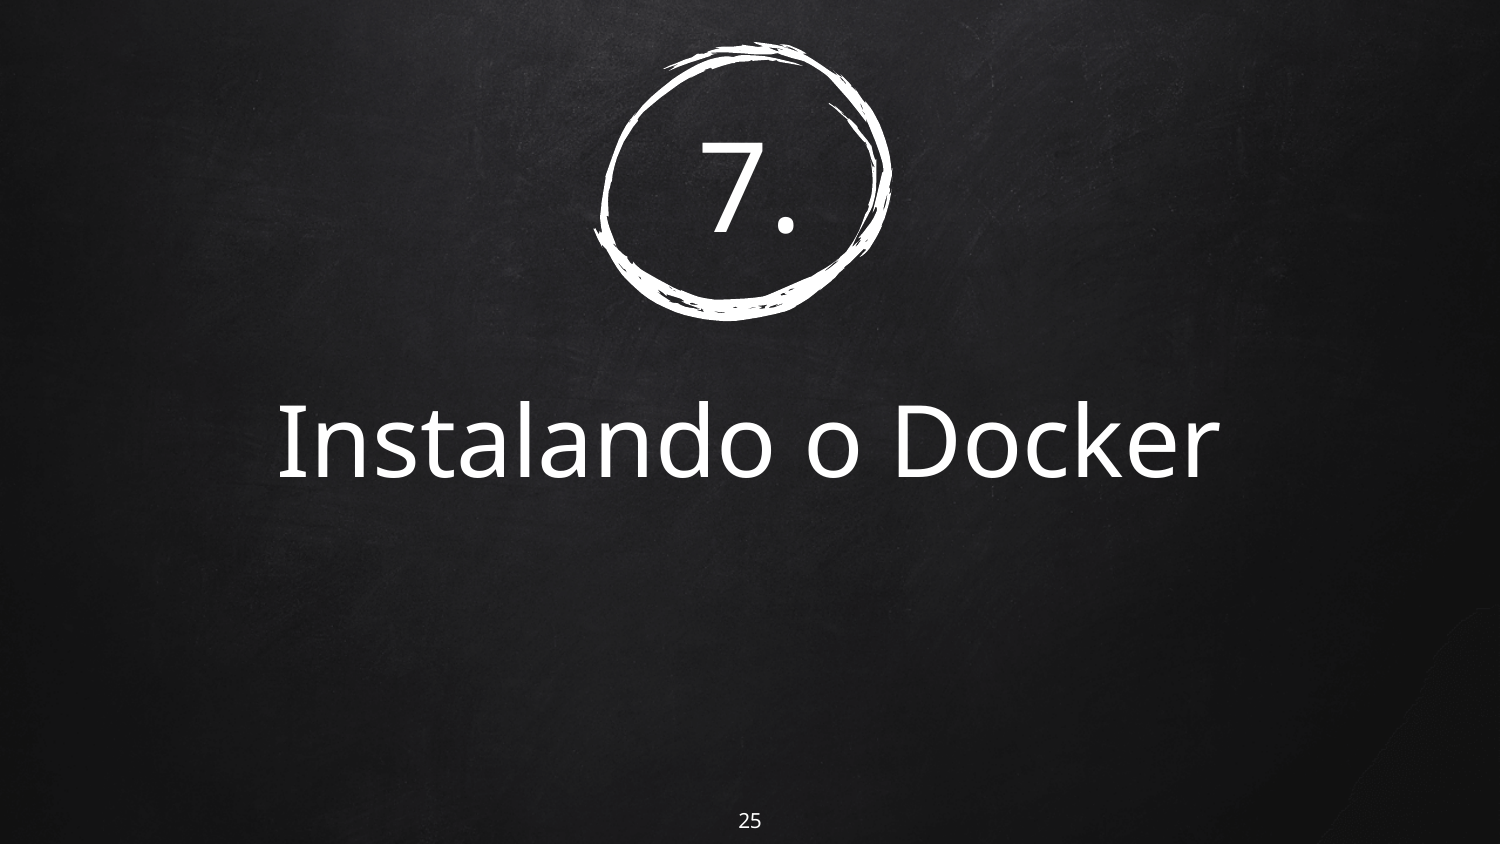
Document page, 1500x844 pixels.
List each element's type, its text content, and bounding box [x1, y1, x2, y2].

picture [0, 0, 1500, 844]
title 7. Instalando o Docker [112, 322, 1388, 513]
slide_number 25 [705, 792, 795, 844]
text_box [593, 41, 893, 322]
